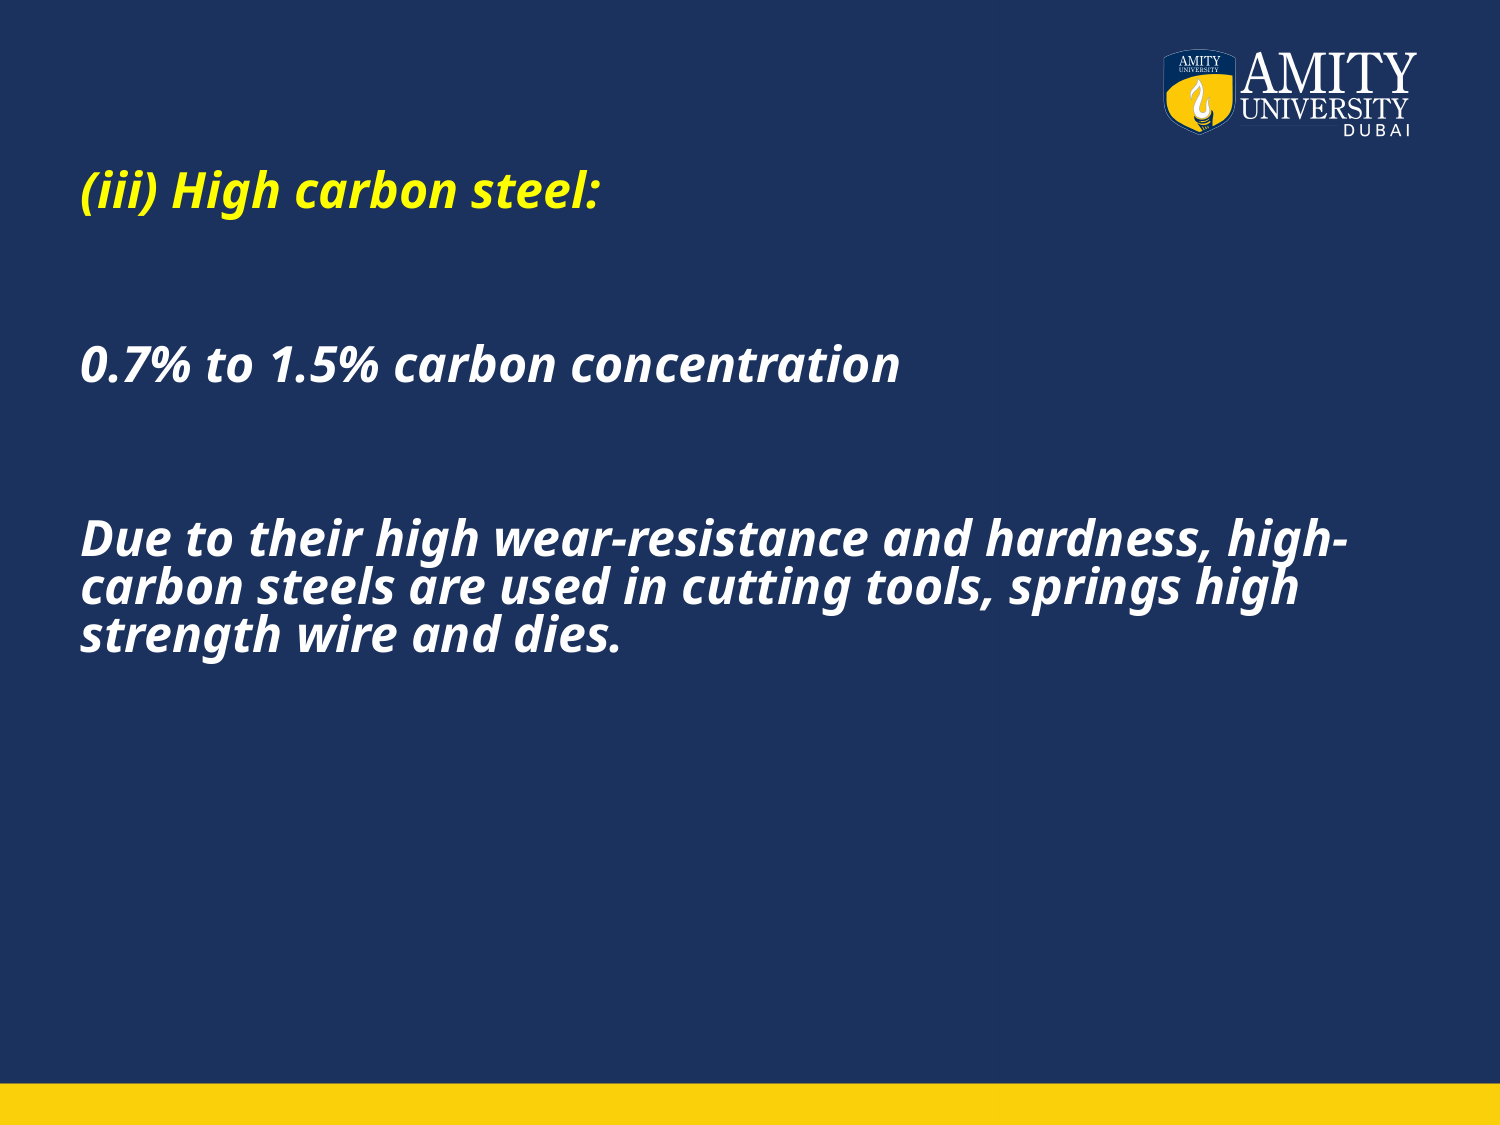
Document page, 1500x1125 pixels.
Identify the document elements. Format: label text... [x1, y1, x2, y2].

list (iii) High carbon steel: 0.7% to 1.5% carbon concentration Due to their high wear-resistance and hardness, high-carbon steels are used in cutting tools, springs high strength wire and dies. [65, 163, 1416, 304]
picture [0, 0, 1500, 1125]
